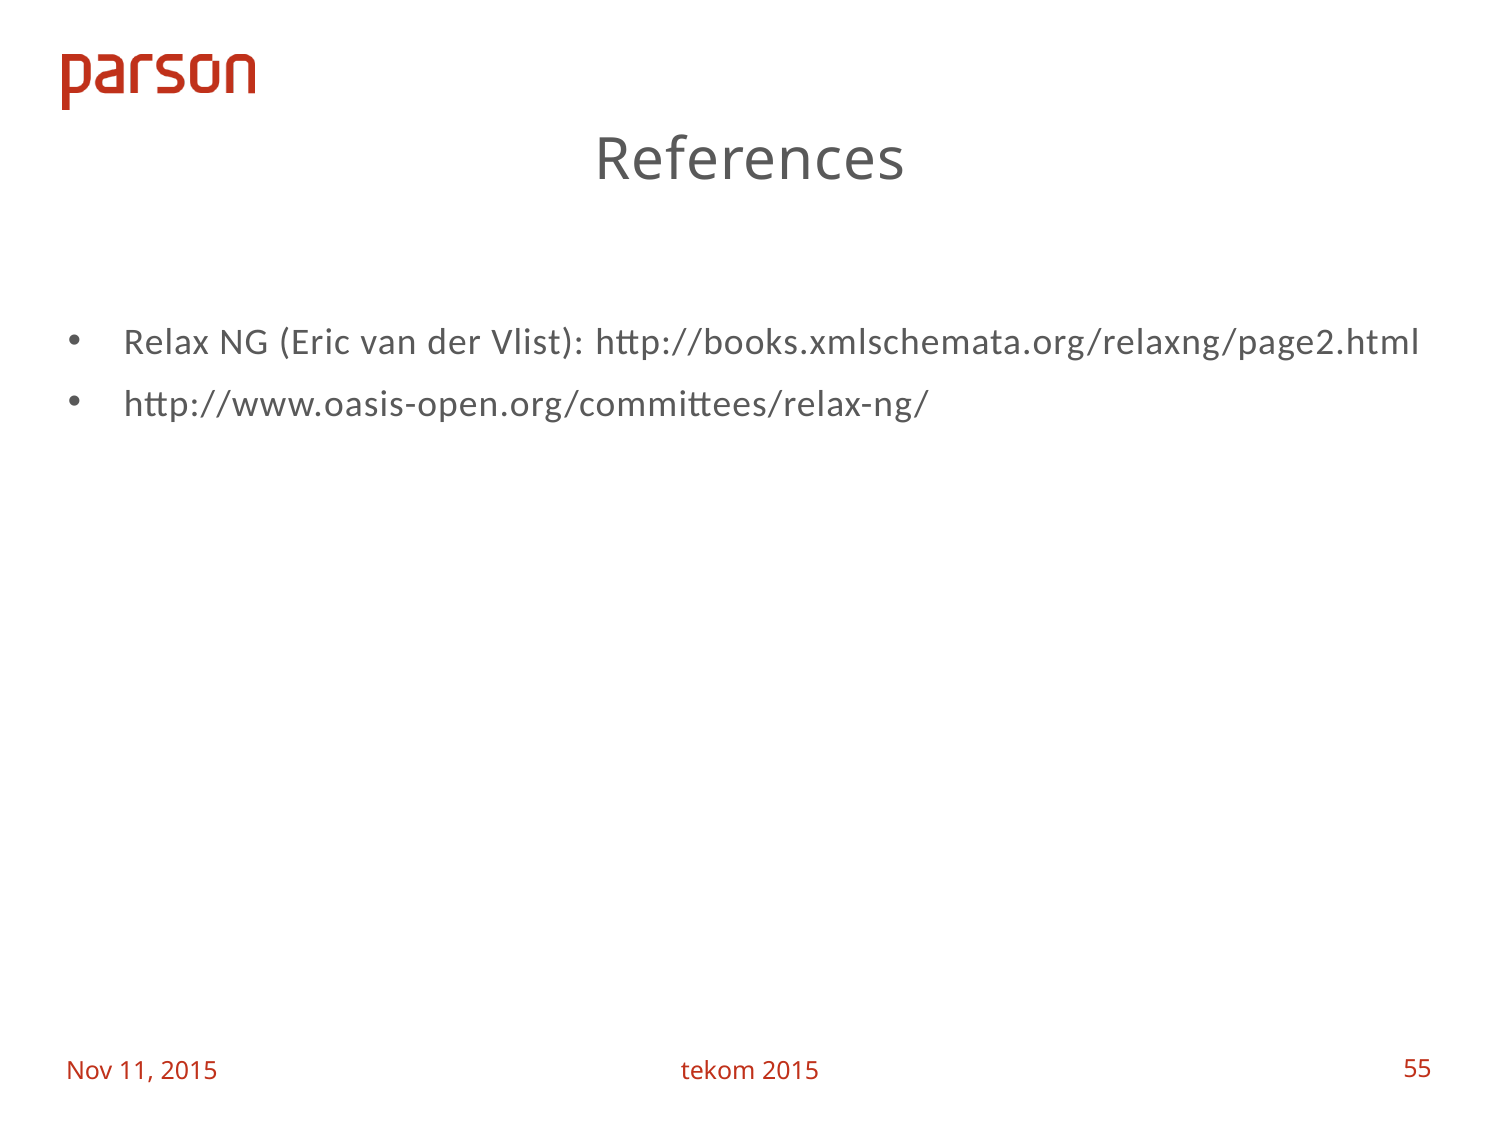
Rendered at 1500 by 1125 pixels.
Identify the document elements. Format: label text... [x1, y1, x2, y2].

title References [53, 113, 1447, 185]
picture [62, 54, 255, 110]
list Relax NG (Eric van der Vlist): http://books.xmlschemata.org/relaxng/page2.html http://www.oasis-open.org/committees/relax-ng/ [53, 243, 1447, 1012]
